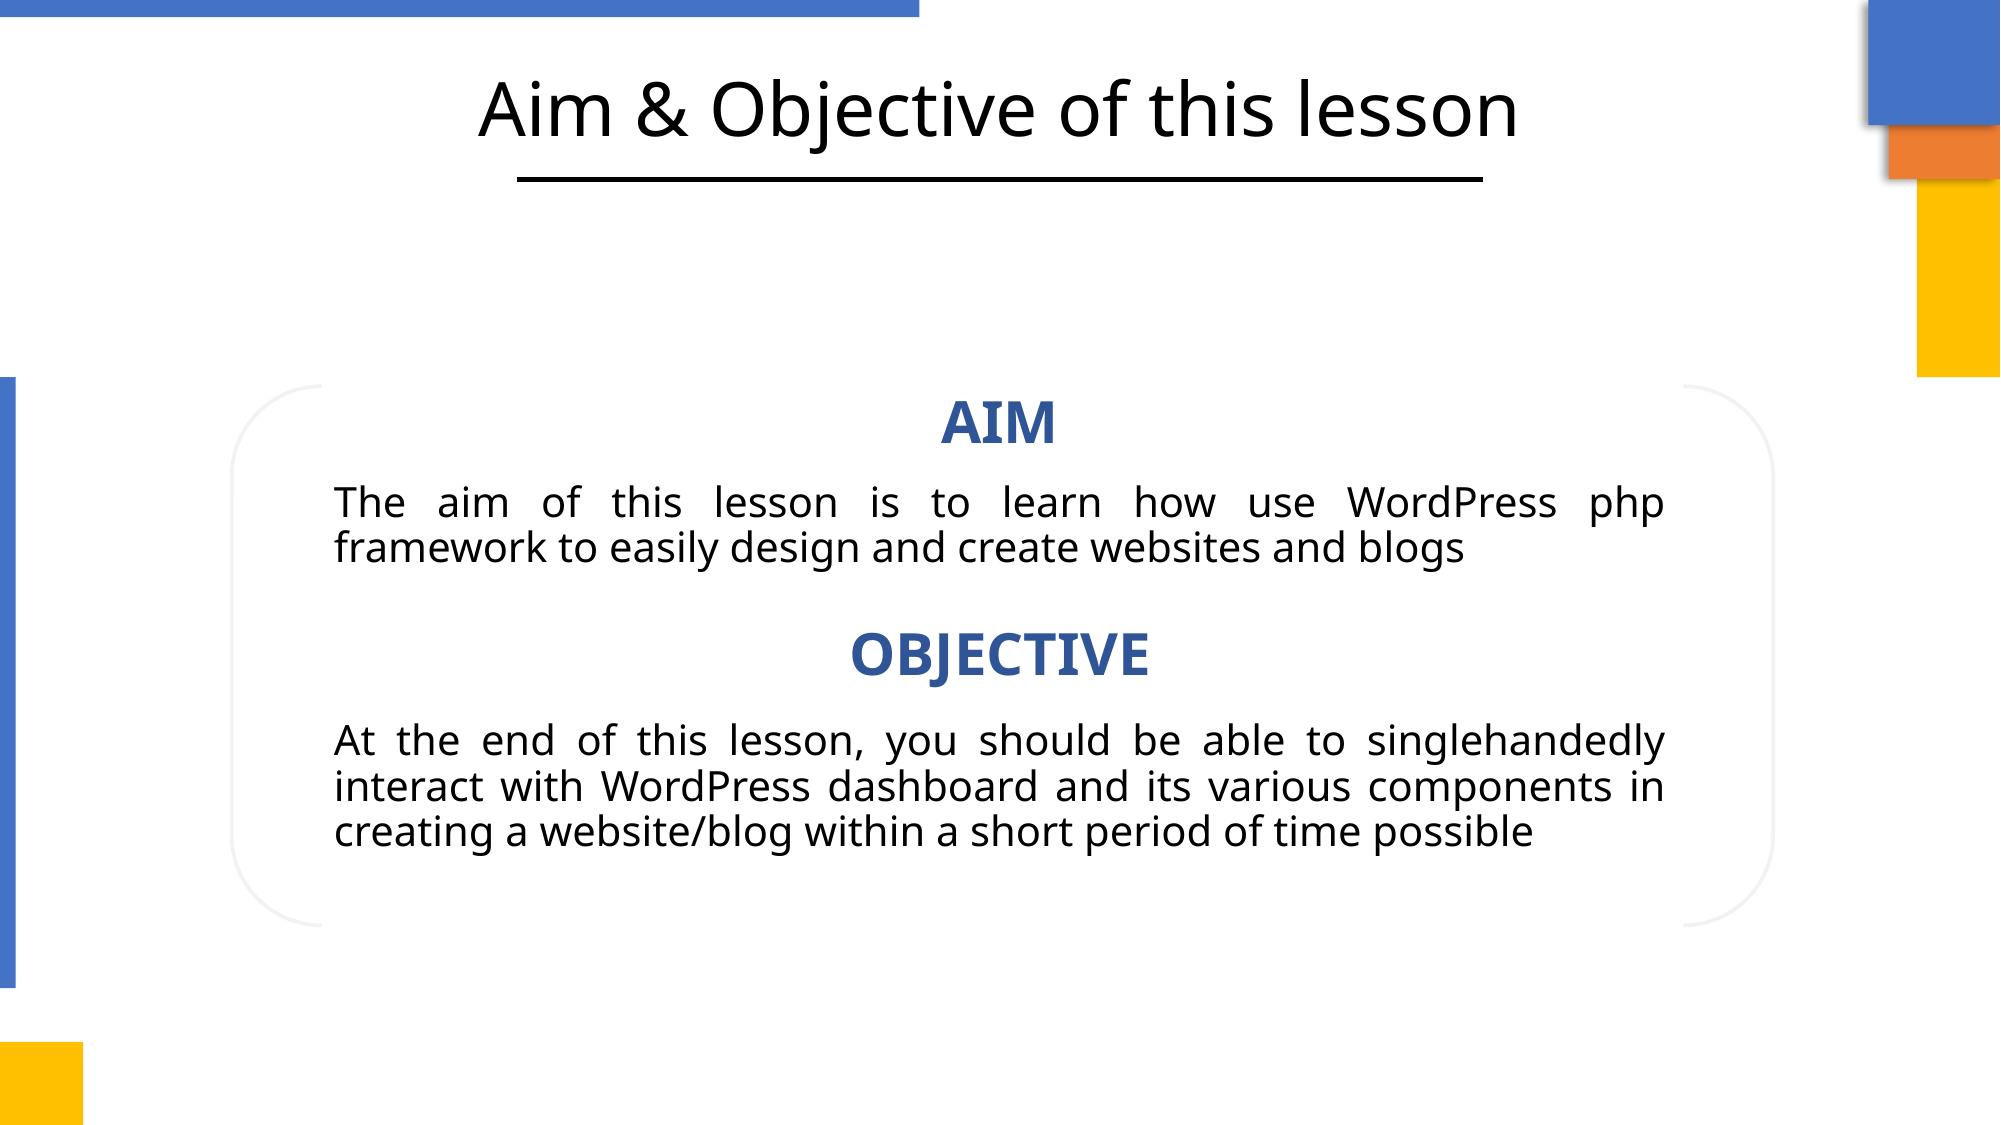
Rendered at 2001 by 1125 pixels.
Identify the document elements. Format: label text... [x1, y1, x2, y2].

title Aim & Objective of this lesson [274, 49, 1726, 176]
text_box [1916, 187, 2000, 378]
text_box [0, 1041, 84, 1125]
text_box [1888, 131, 2000, 180]
text_box [1867, 0, 2000, 126]
text_box [0, 376, 17, 989]
text_box [0, 0, 920, 18]
text_box [231, 385, 1774, 926]
